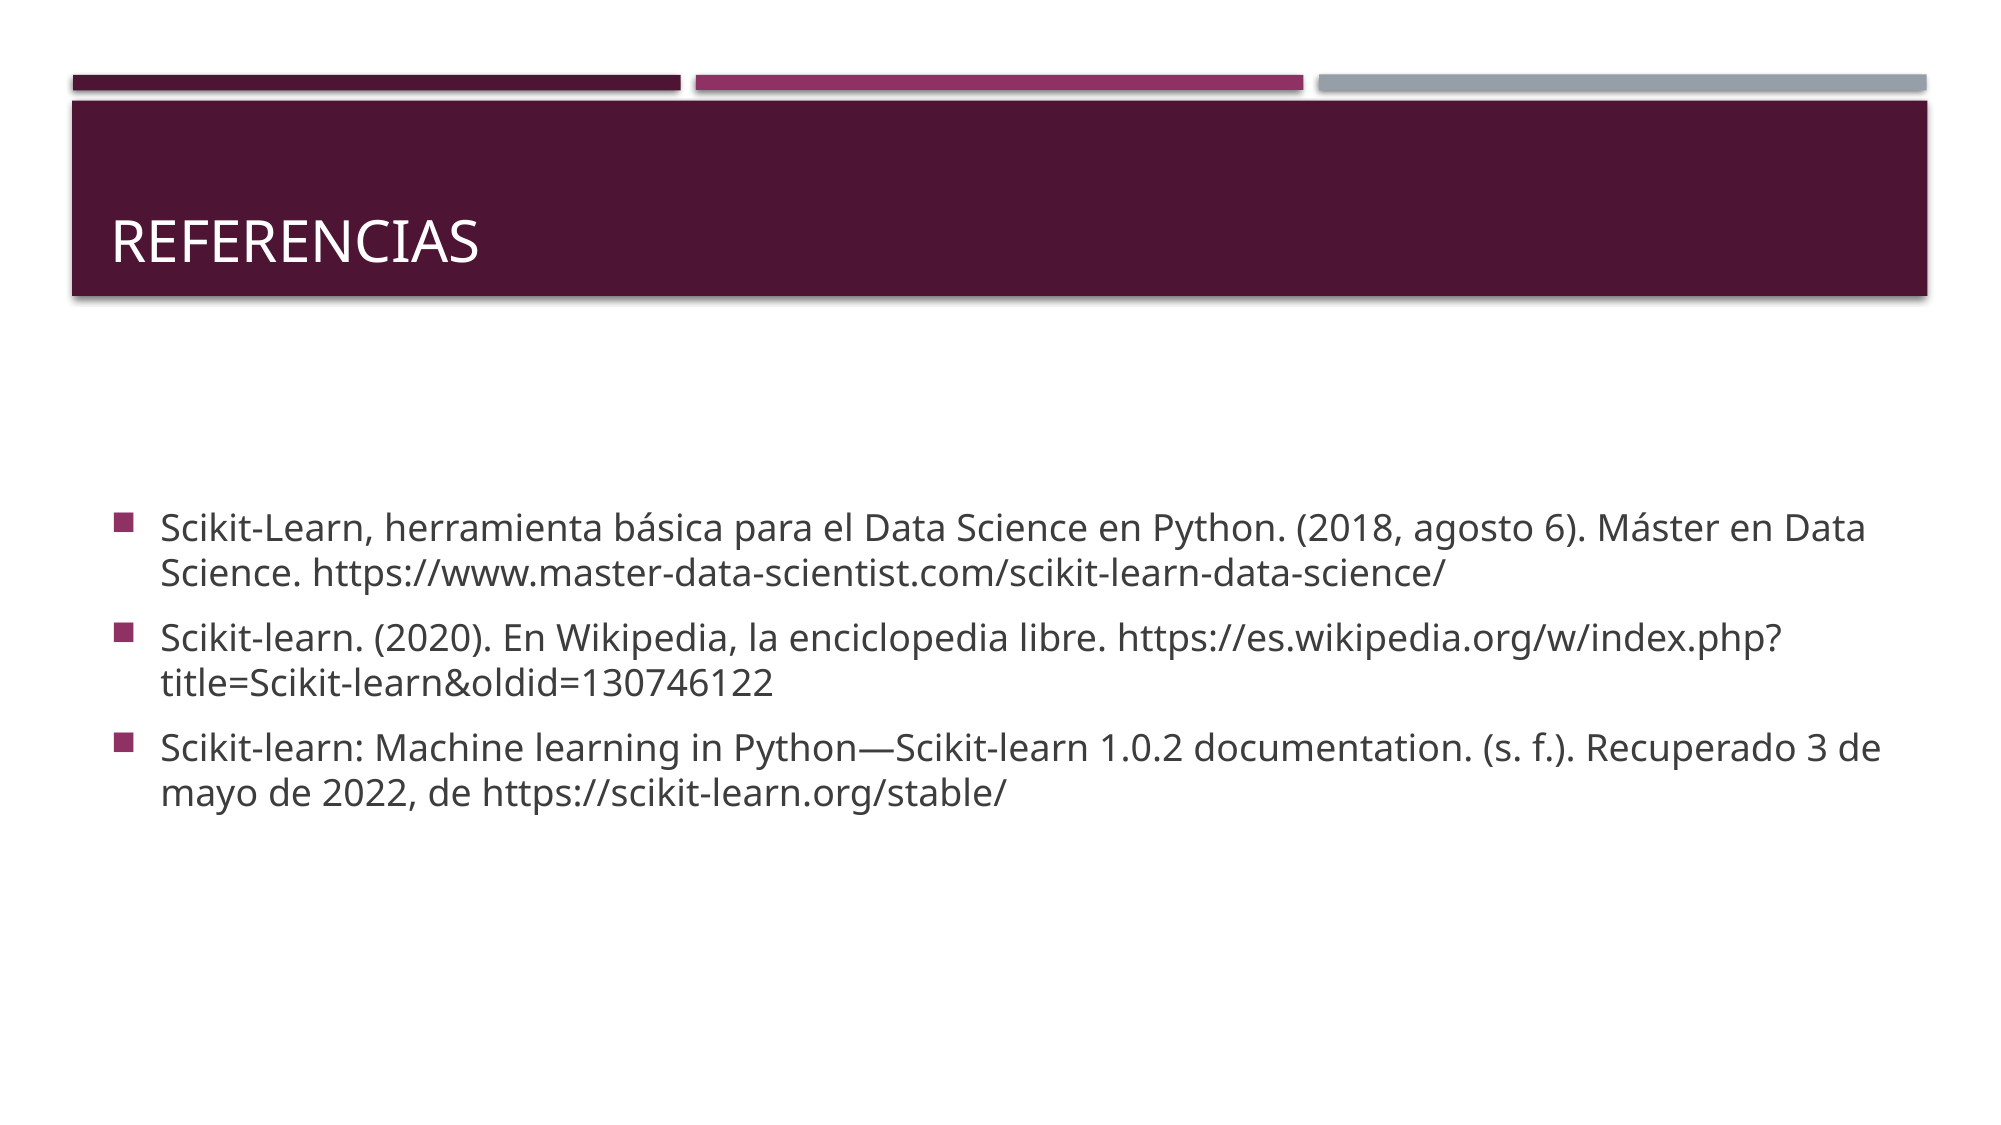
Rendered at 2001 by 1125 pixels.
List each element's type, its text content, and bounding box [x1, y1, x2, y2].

title referencias [95, 115, 1905, 282]
list Scikit-Learn, herramienta básica para el Data Science en Python. (2018, agosto 6). Máster en Data Science. https://www.master-data-scientist.com/scikit-learn-data-science/ Scikit-learn. (2020). En Wikipedia, la enciclopedia libre. https://es.wikipedia.org/w/index.php?title=Scikit-learn&oldid=130746122 Scikit-learn: Machine learning in Python—Scikit-learn 1.0.2 documentation. (s. f.). Recuperado 3 de mayo de 2022, de https://scikit-learn.org/stable/ [95, 357, 1905, 962]
